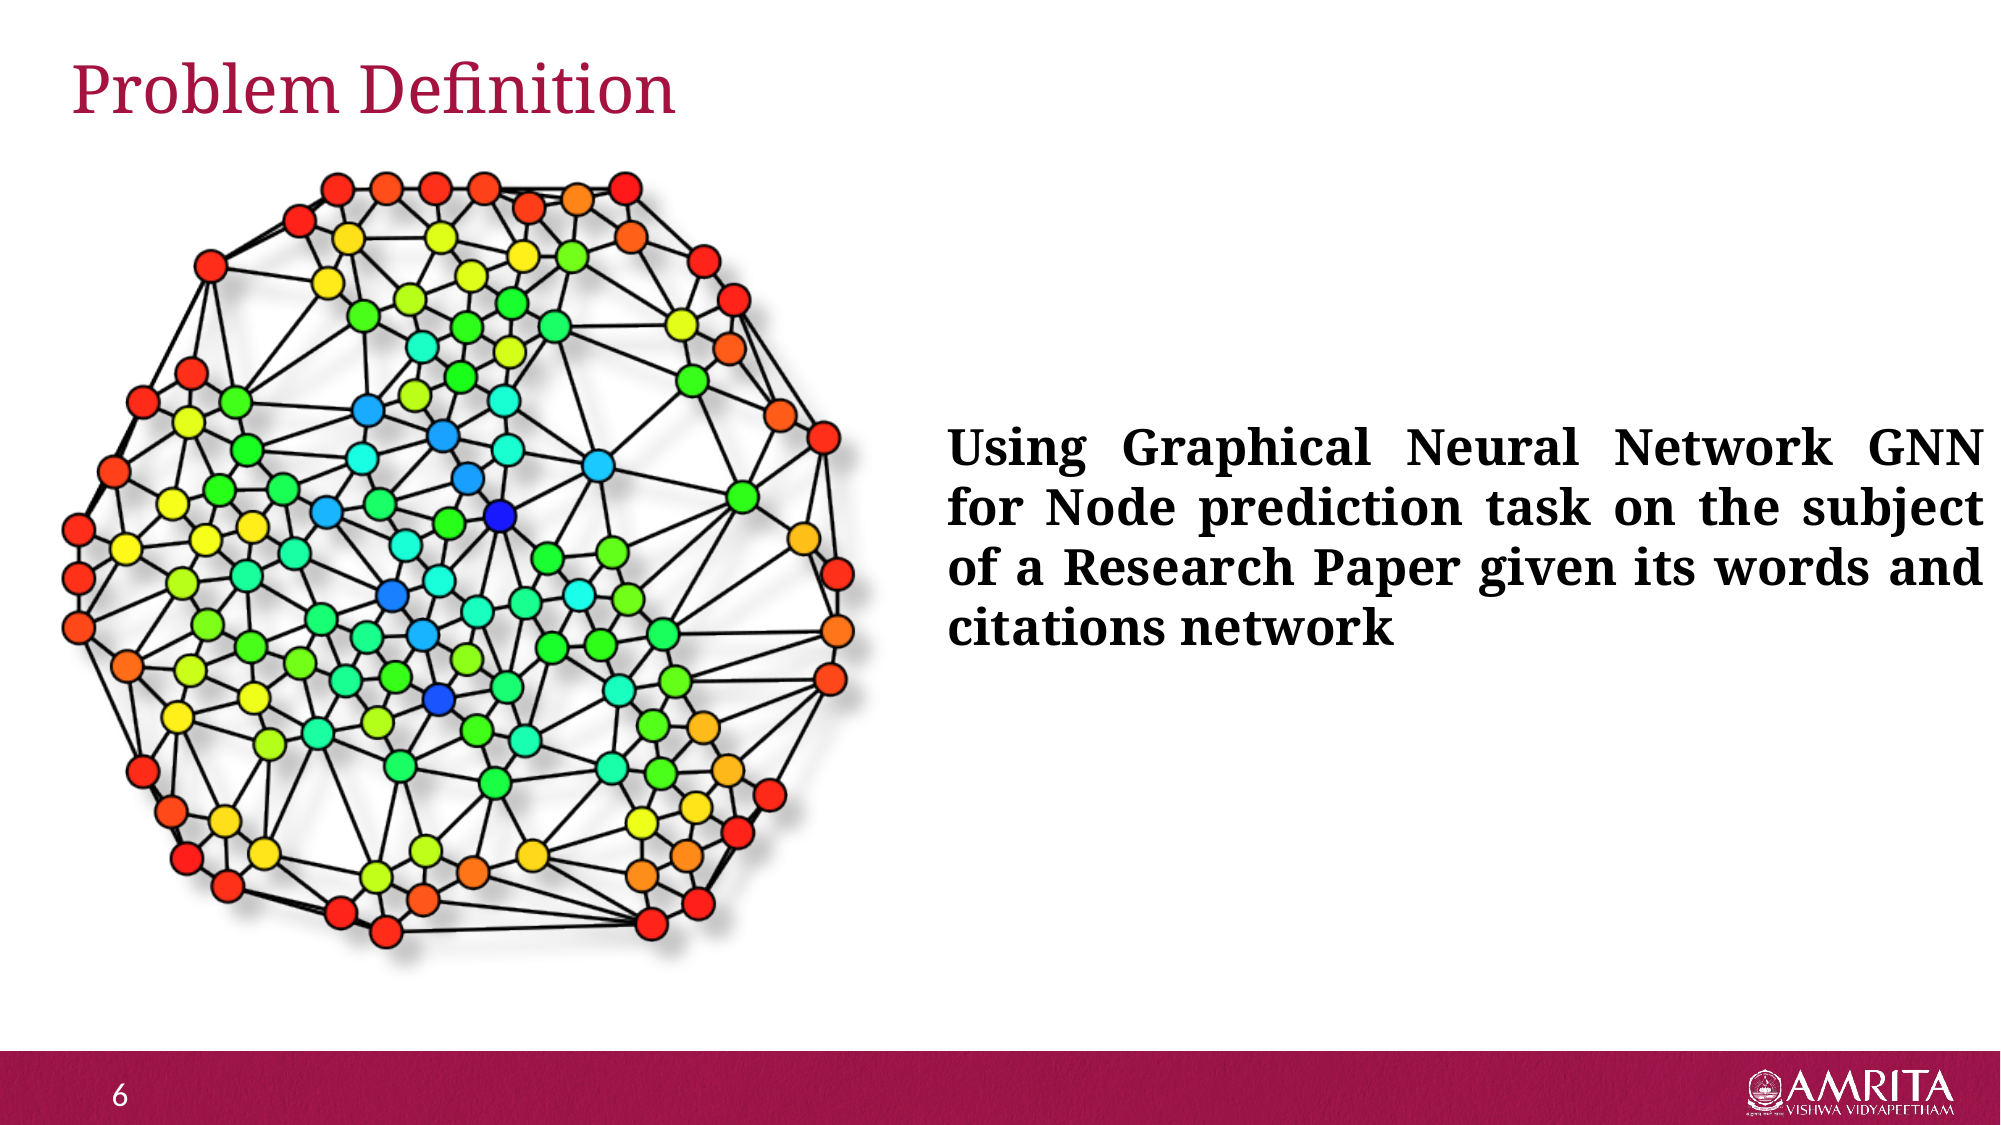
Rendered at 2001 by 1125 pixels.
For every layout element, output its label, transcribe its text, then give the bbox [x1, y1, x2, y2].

text_box Using Graphical Neural Network GNN for Node prediction task on the subject of a Research Paper given its words and citations network [932, 408, 2000, 664]
title Problem Definition [55, 57, 1933, 127]
picture [0, 1051, 2001, 1125]
slide_number 6 [19, 1062, 144, 1123]
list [55, 165, 862, 971]
